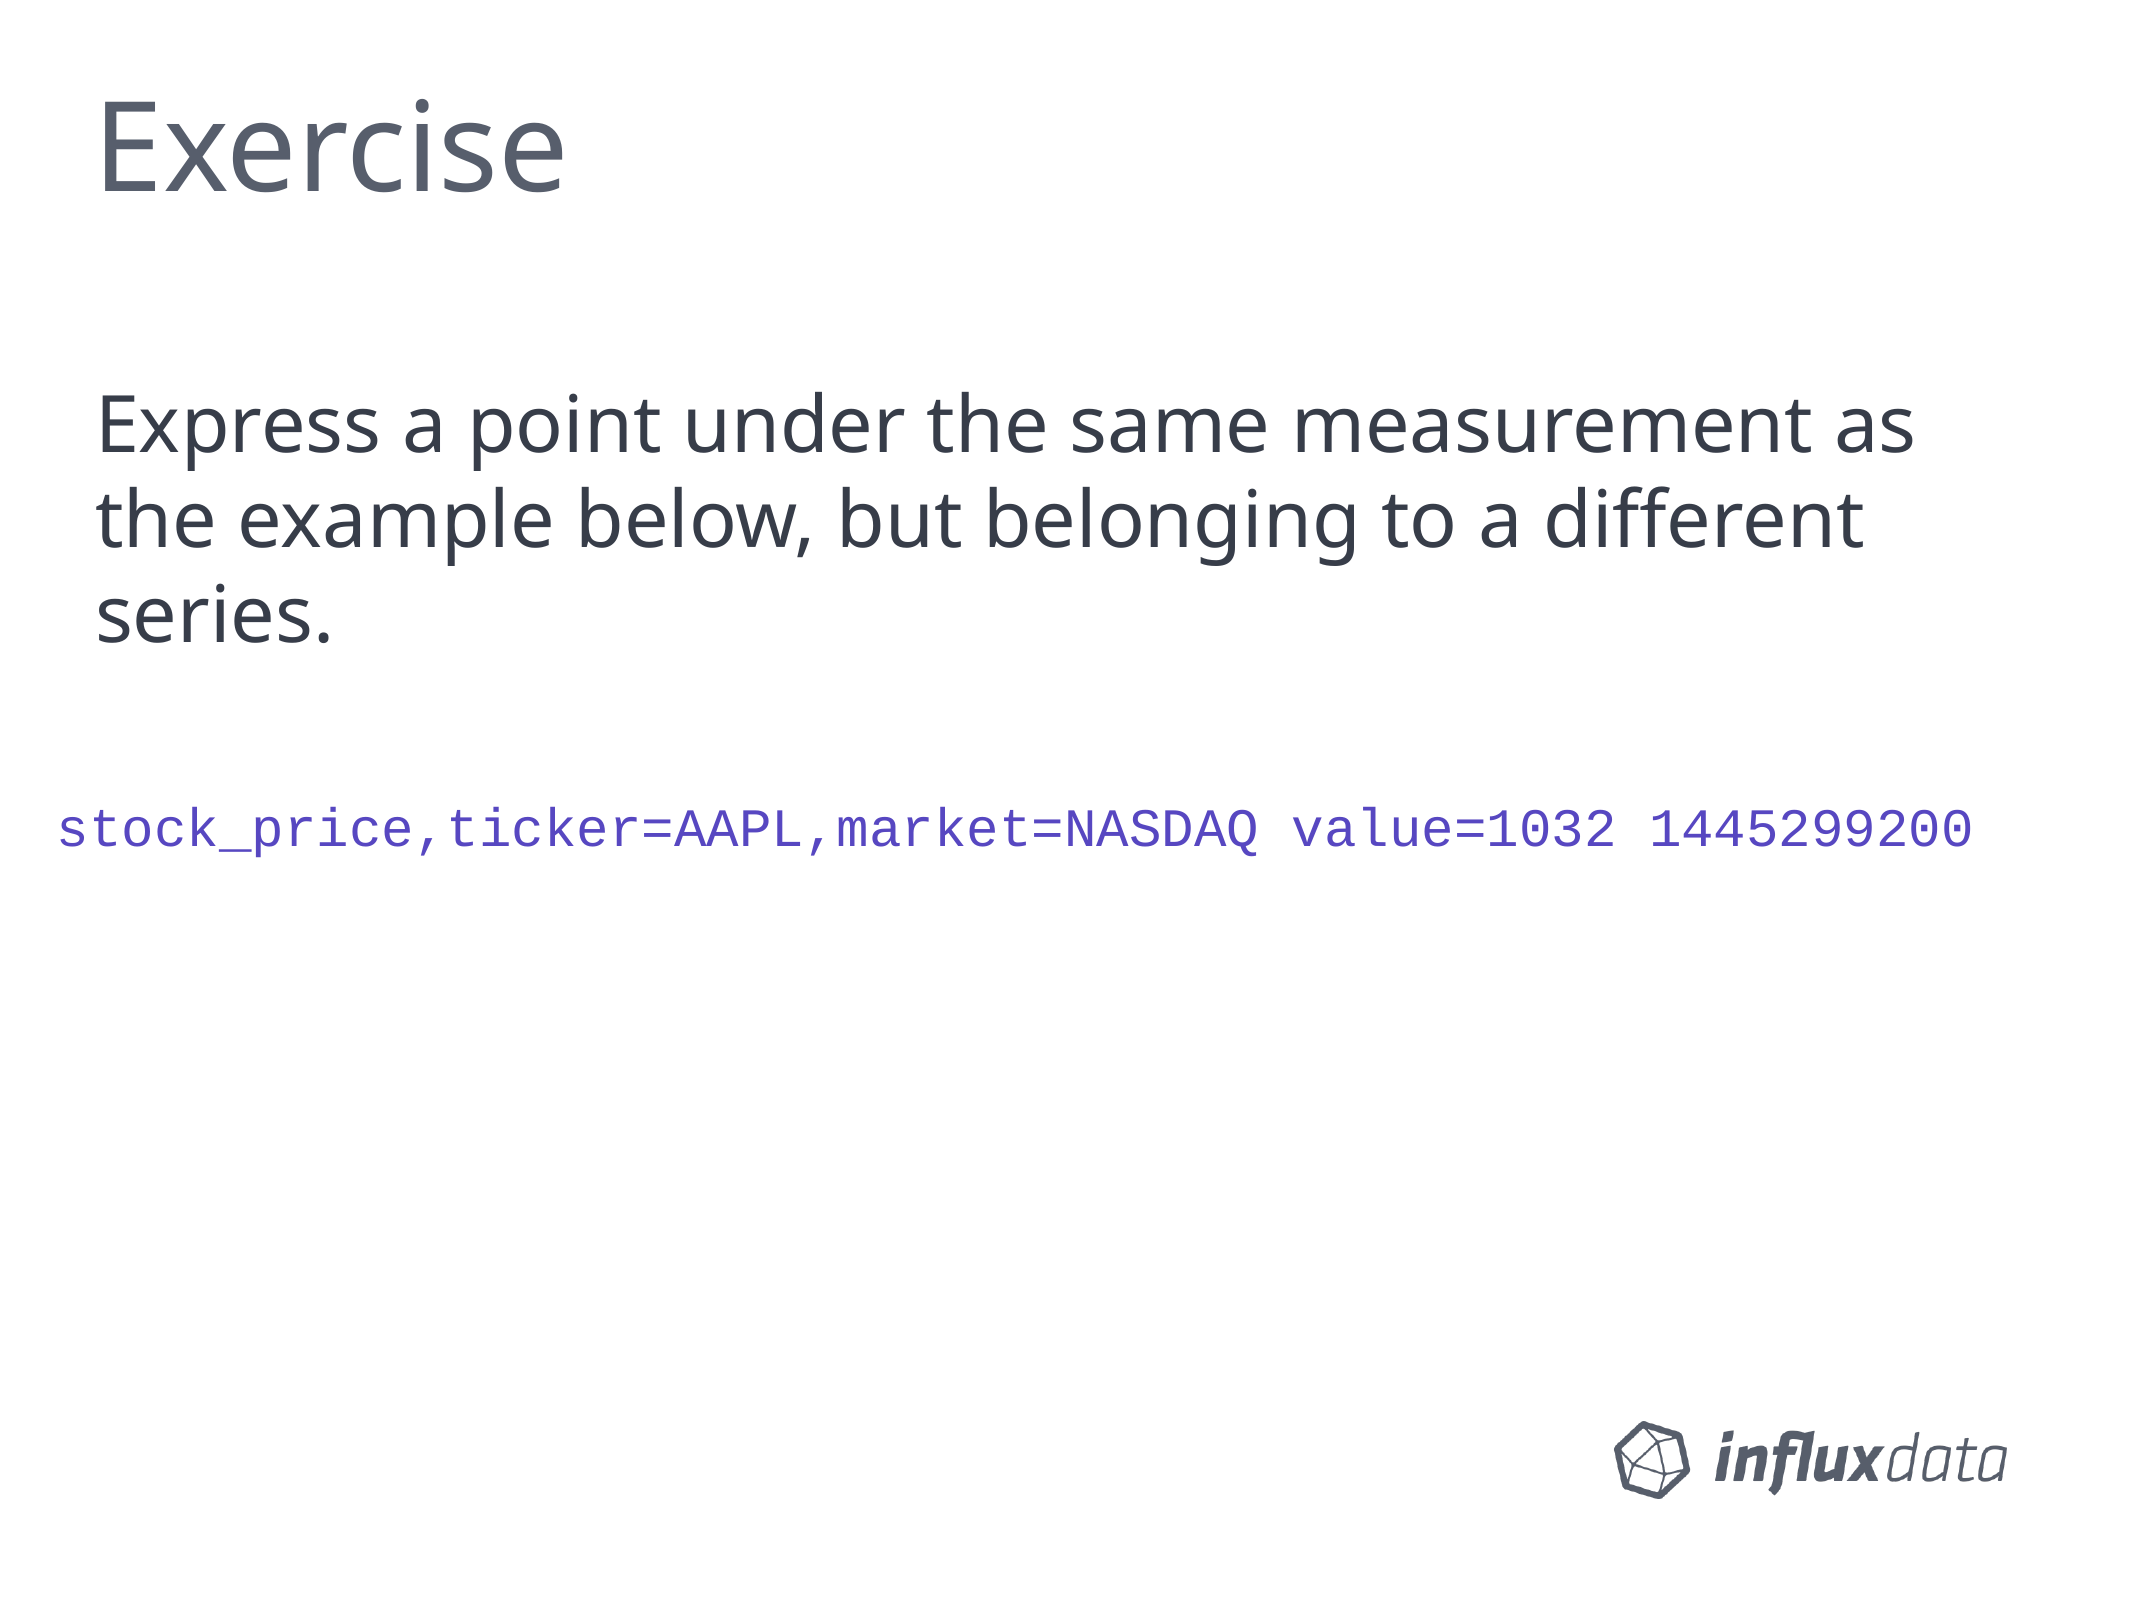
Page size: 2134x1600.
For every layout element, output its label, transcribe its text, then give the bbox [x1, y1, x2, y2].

text_box stock_price,ticker=AAPL,market=NASDAQ value=1032 1445299200 [48, 783, 2134, 866]
list Express a point under the same measurement as the example below, but belonging to a different series. [86, 364, 2048, 574]
picture [1613, 1421, 2007, 1499]
title Exercise [84, 49, 2134, 226]
